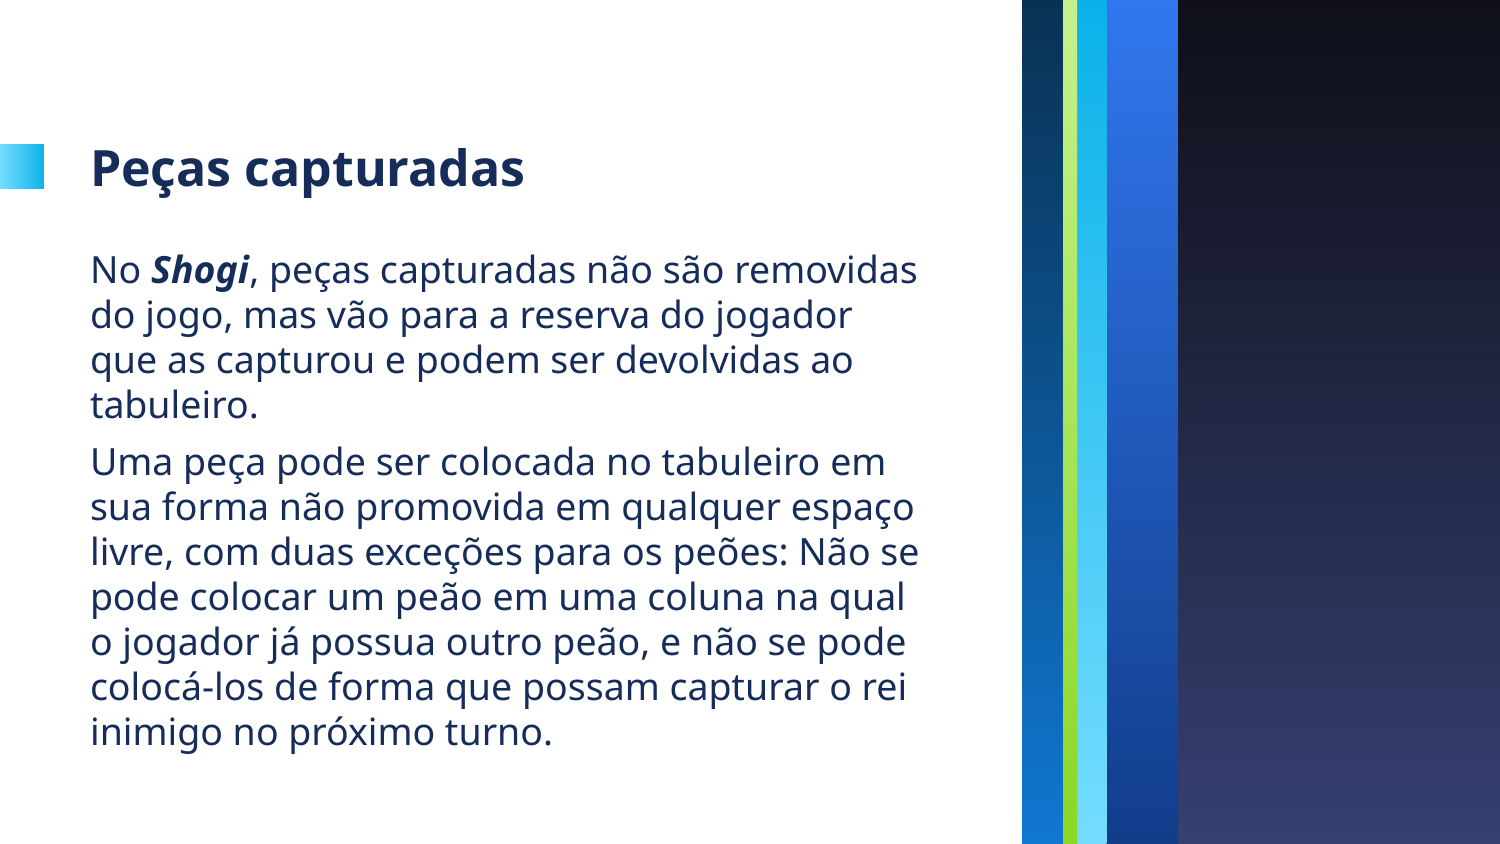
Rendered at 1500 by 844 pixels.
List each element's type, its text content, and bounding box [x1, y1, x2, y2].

title Peças capturadas [75, 92, 945, 212]
list No Shogi, peças capturadas não são removidas do jogo, mas vão para a reserva do jogador que as capturou e podem ser devolvidas ao tabuleiro. Uma peça pode ser colocada no tabuleiro em sua forma não promovida em qualquer espaço livre, com duas exceções para os peões: Não se pode colocar um peão em uma coluna na qual o jogador já possua outro peão, e não se pode colocá-los de forma que possam capturar o rei inimigo no próximo turno. [75, 230, 945, 750]
